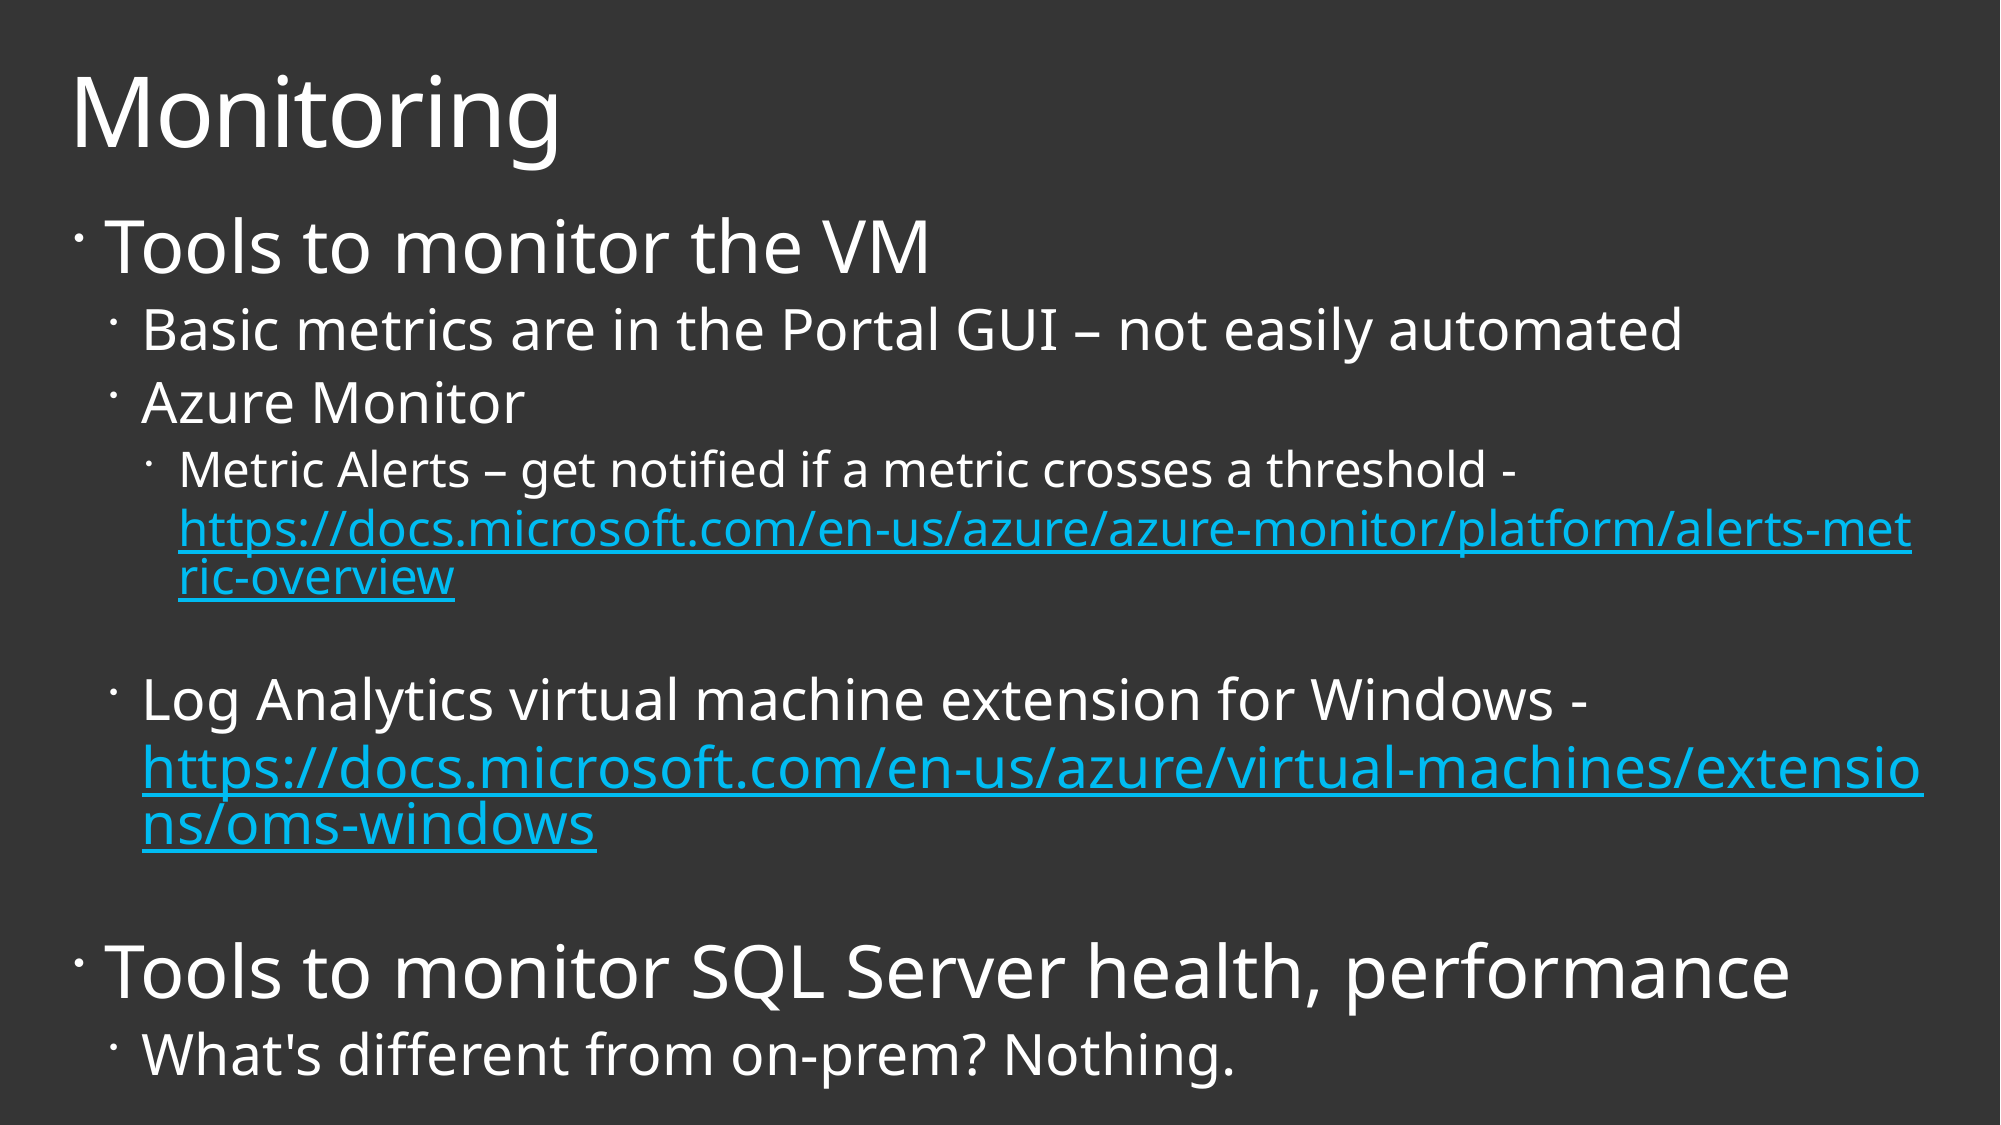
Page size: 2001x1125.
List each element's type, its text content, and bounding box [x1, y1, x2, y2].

list Tools to monitor the VM Basic metrics are in the Portal GUI – not easily automated Azure Monitor Metric Alerts – get notified if a metric crosses a threshold - https://docs.microsoft.com/en-us/azure/azure-monitor/platform/alerts-metric-overview Log Analytics virtual machine extension for Windows - https://docs.microsoft.com/en-us/azure/virtual-machines/extensions/oms-windows Tools to monitor SQL Server health, performance What's different from on-prem? Nothing. [44, 195, 1956, 1050]
title Monitoring [44, 47, 1957, 196]
